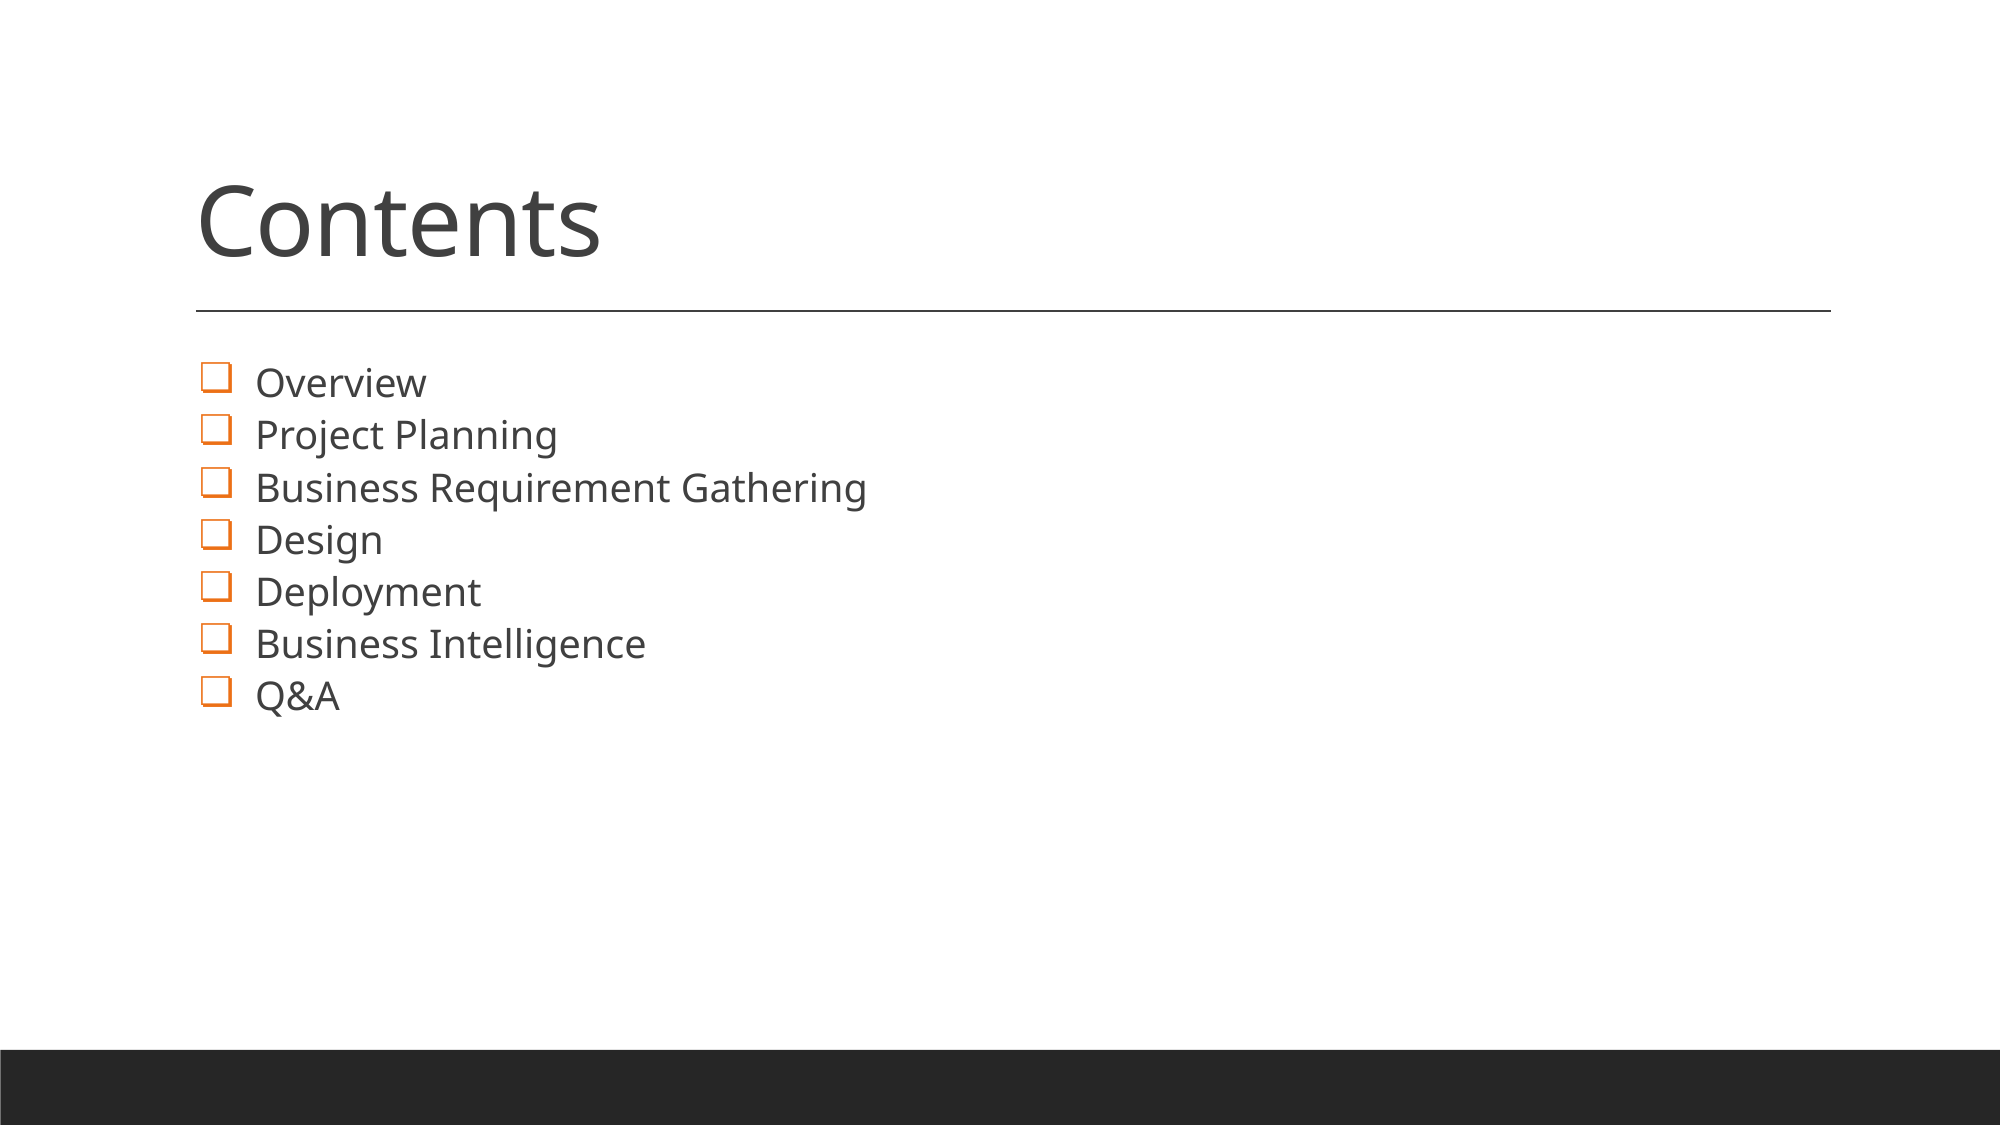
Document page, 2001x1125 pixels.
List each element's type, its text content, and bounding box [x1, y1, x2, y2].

list Overview Project Planning Business Requirement Gathering Design Deployment Business Intelligence Q&A [180, 345, 1830, 963]
title Contents [180, 47, 1830, 285]
